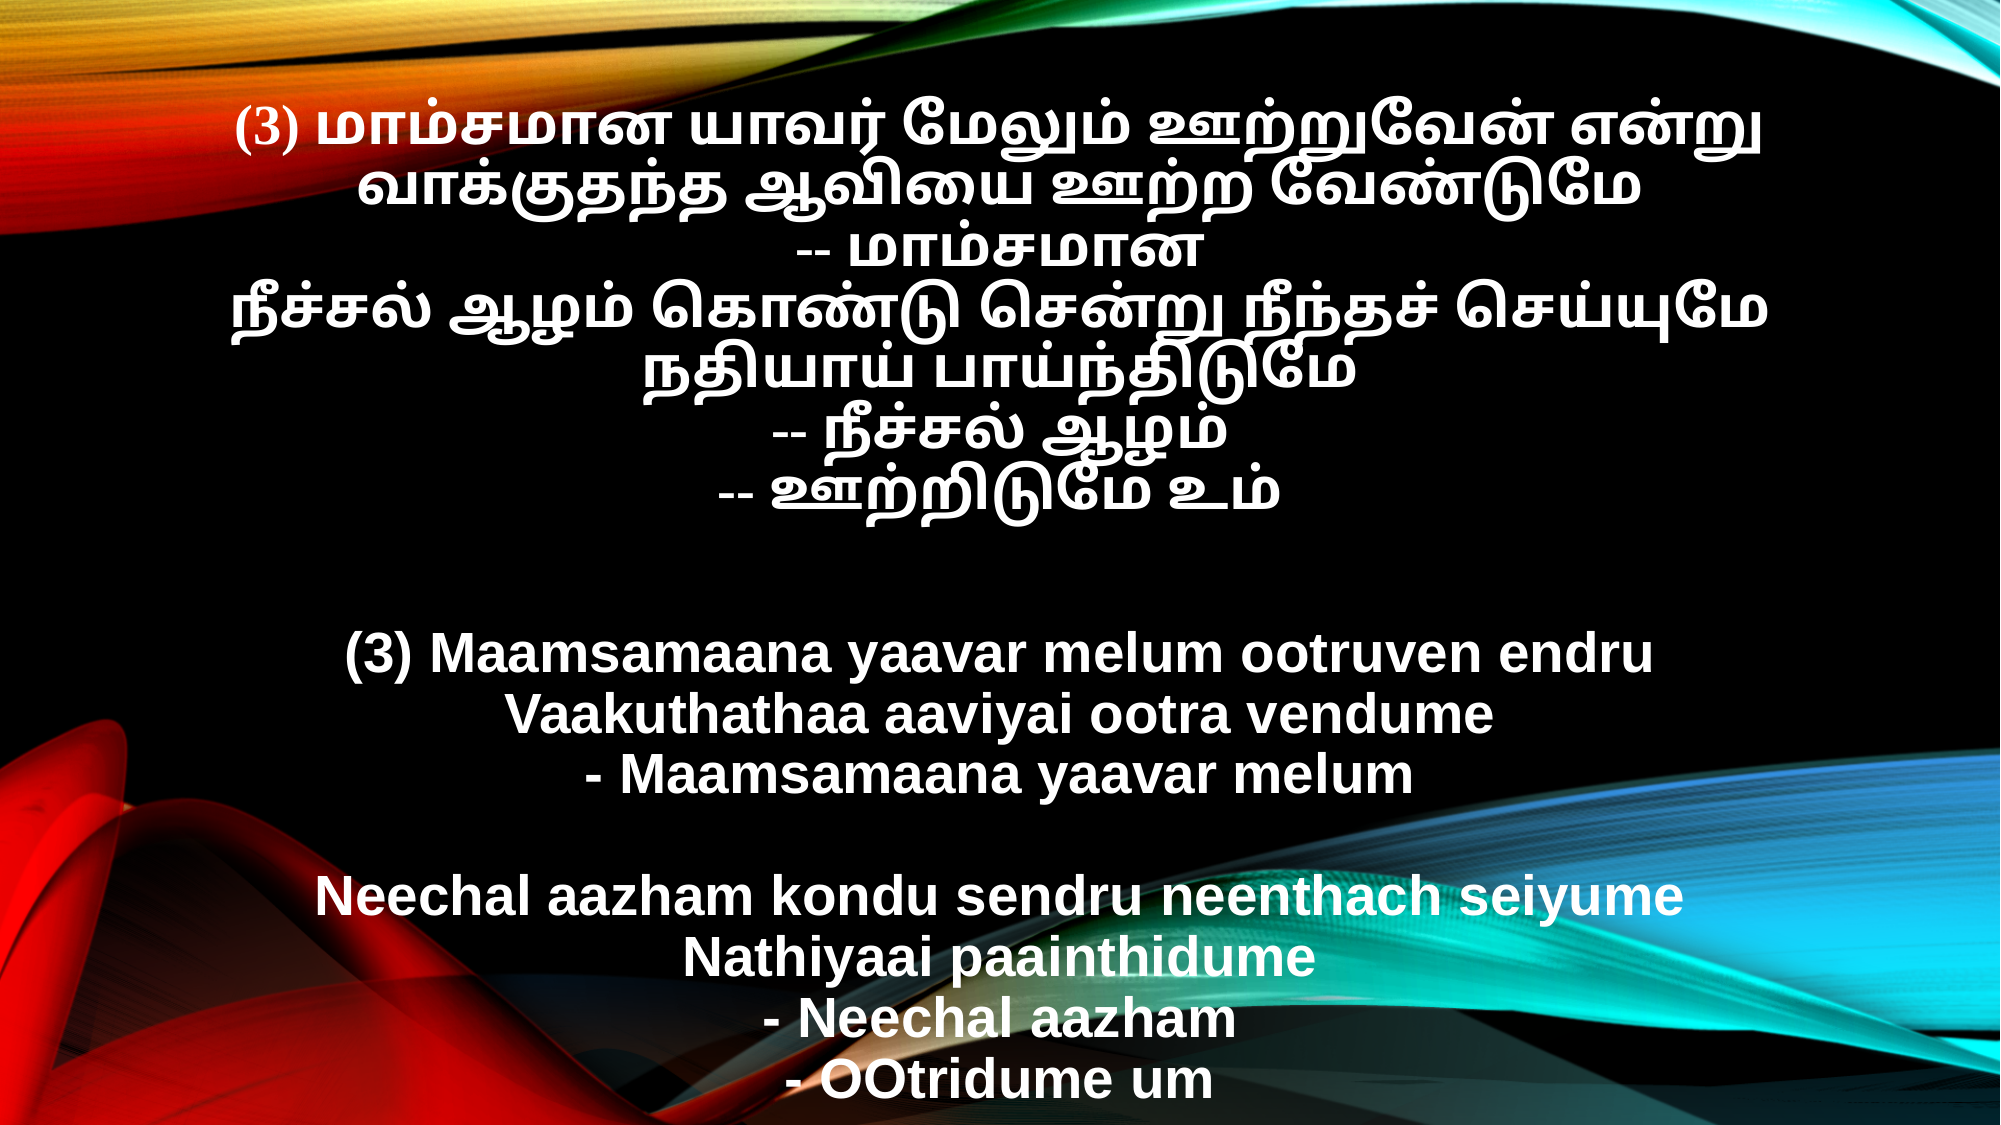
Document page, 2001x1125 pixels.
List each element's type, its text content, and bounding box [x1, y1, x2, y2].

subtitle (3) மாம்சமான யாவர் மேலும் ஊற்றுவேன் என்று வாக்குதந்த ஆவியை ஊற்ற வேண்டுமே -- மாம்சமான நீச்சல் ஆழம் கொண்டு சென்று நீந்தச் செய்யுமே நதியாய் பாய்ந்திடுமே -- நீச்சல் ஆழம் -- ஊற்றிடுமே உம் (3) Maamsamaana yaavar melum ootruven endru Vaakuthathaa aaviyai ootra vendume - Maamsamaana yaavar melum Neechal aazham kondu sendru neenthach seiyume Nathiyaai paainthidume - Neechal aazham - OOtridume um [0, 0, 2000, 1125]
